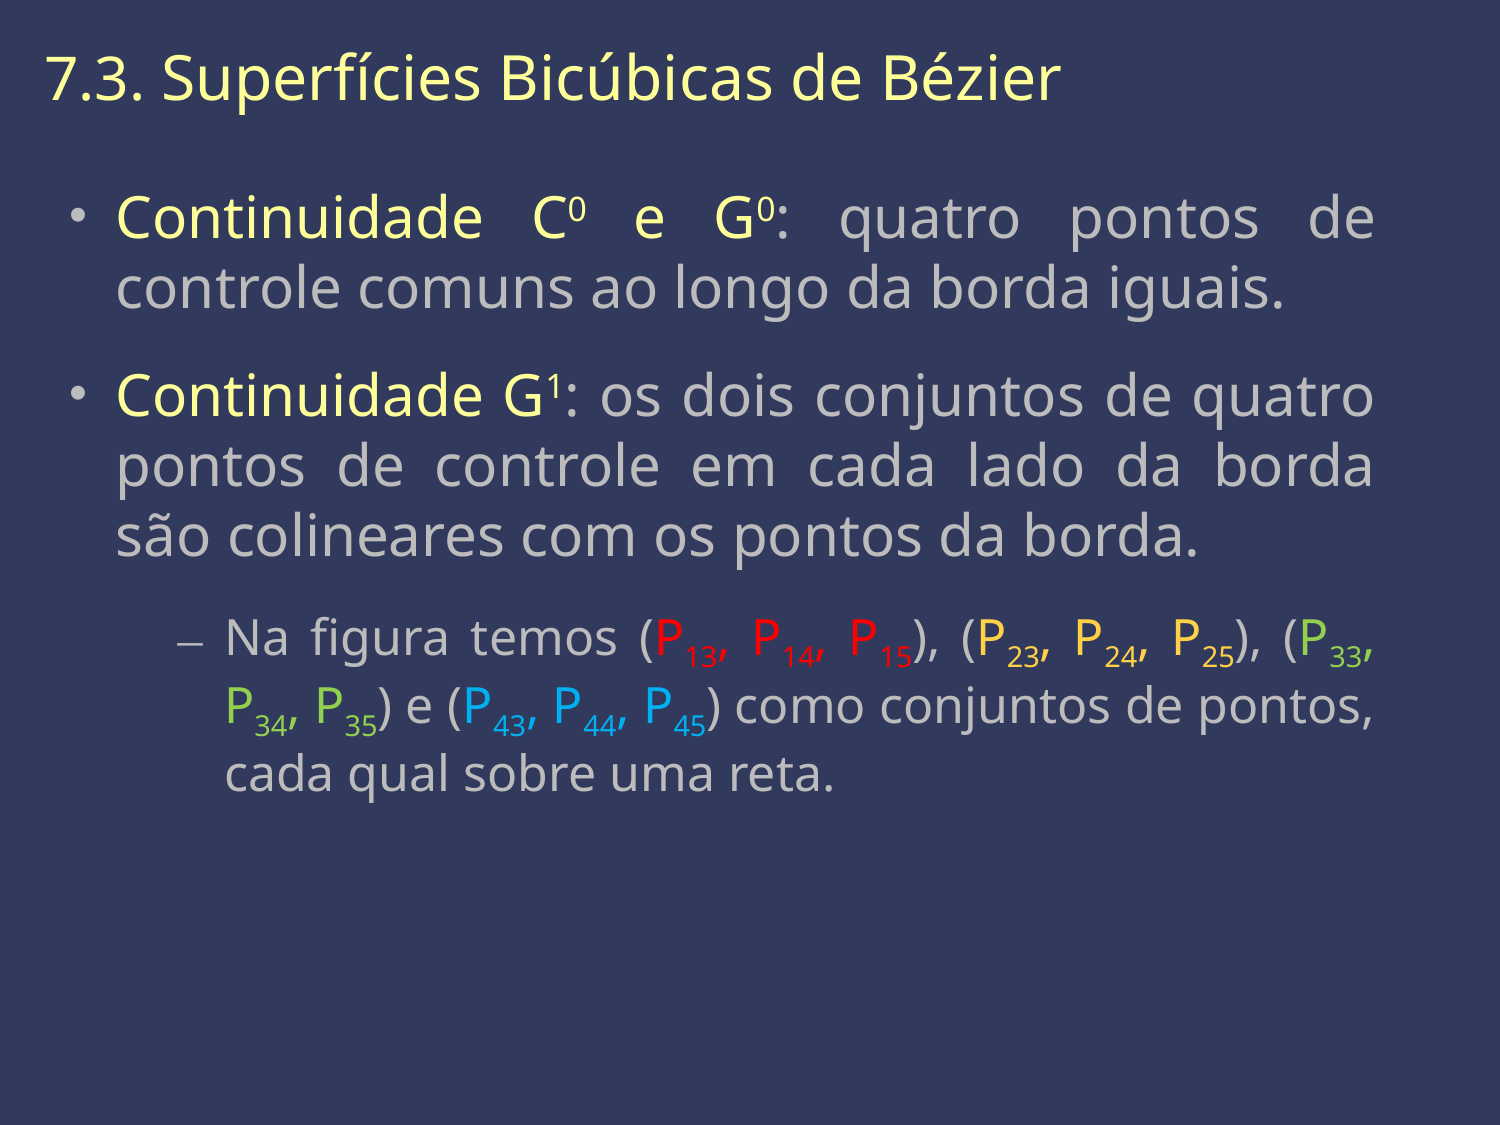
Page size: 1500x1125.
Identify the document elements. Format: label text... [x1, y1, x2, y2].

text_box 7.3. Superfícies Bicúbicas de Bézier [29, 30, 1480, 131]
list Continuidade C0 e G0: quatro pontos de controle comuns ao longo da borda iguais. Continuidade G1: os dois conjuntos de quatro pontos de controle em cada lado da borda são colineares com os pontos da borda. Na figura temos (P13, P14, P15), (P23, P24, P25), (P33, P34, P35) e (P43, P44, P45) como conjuntos de pontos, cada qual sobre uma reta. [53, 172, 1391, 948]
